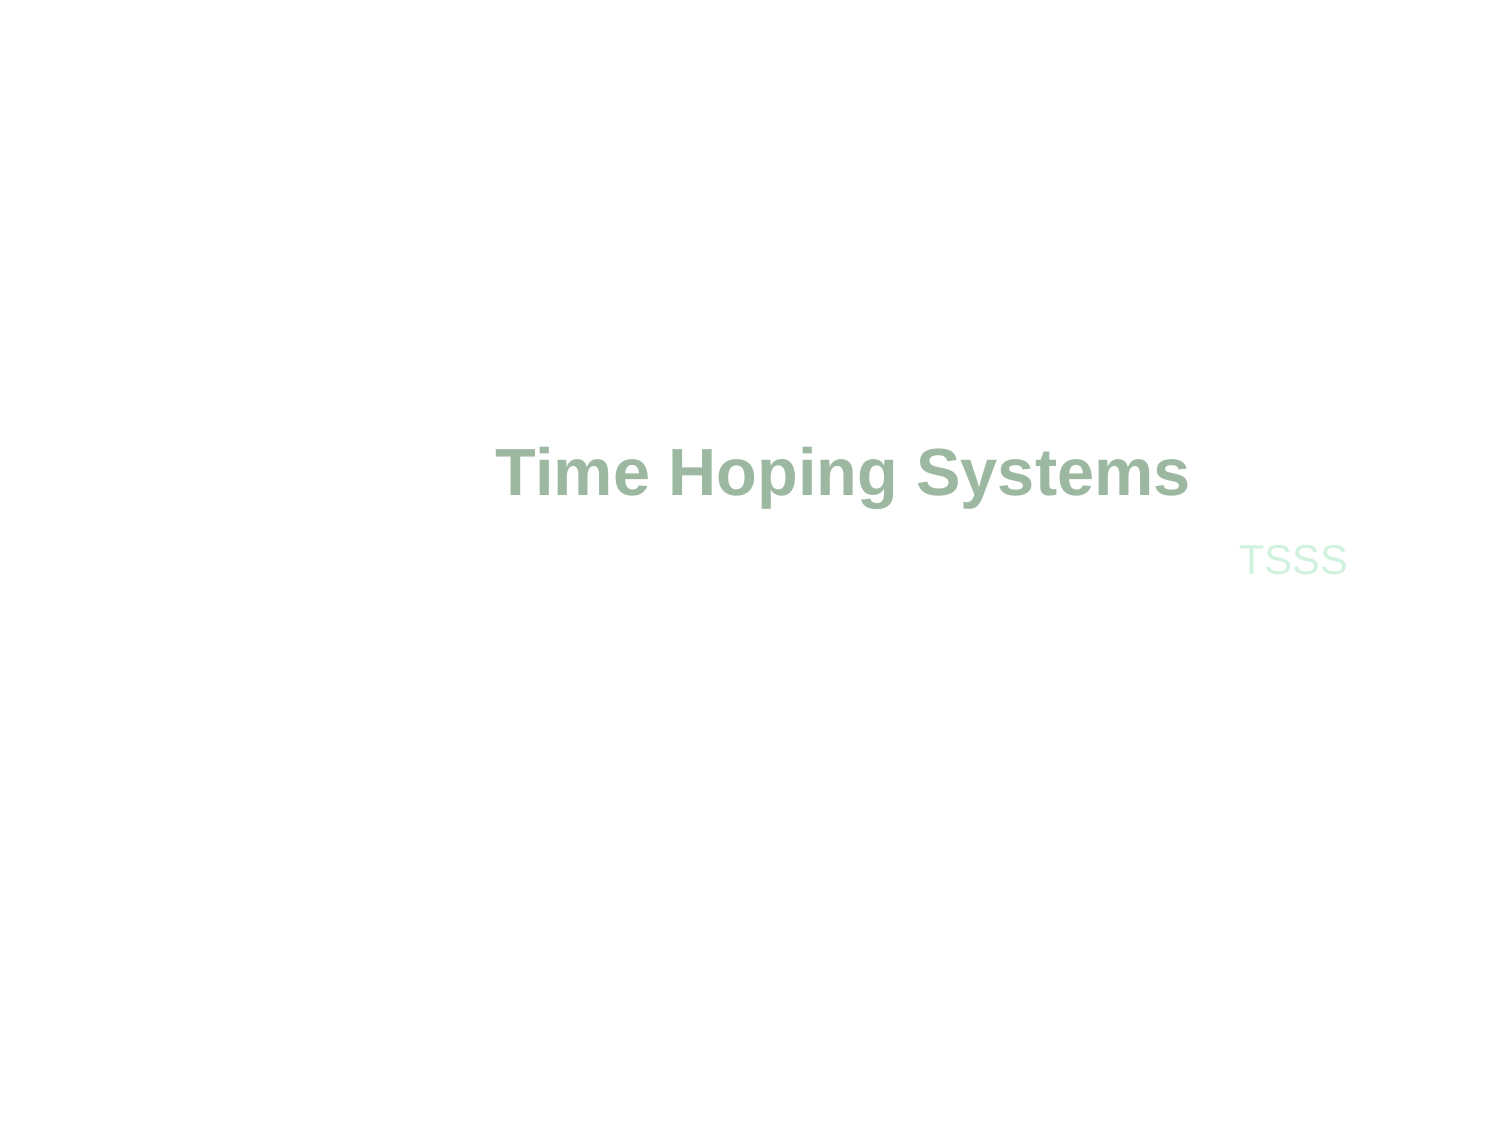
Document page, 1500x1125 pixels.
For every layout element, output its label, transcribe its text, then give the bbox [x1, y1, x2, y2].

text_box TSSS [1236, 530, 1350, 583]
text_box Time Hoping Systems [493, 426, 1193, 509]
